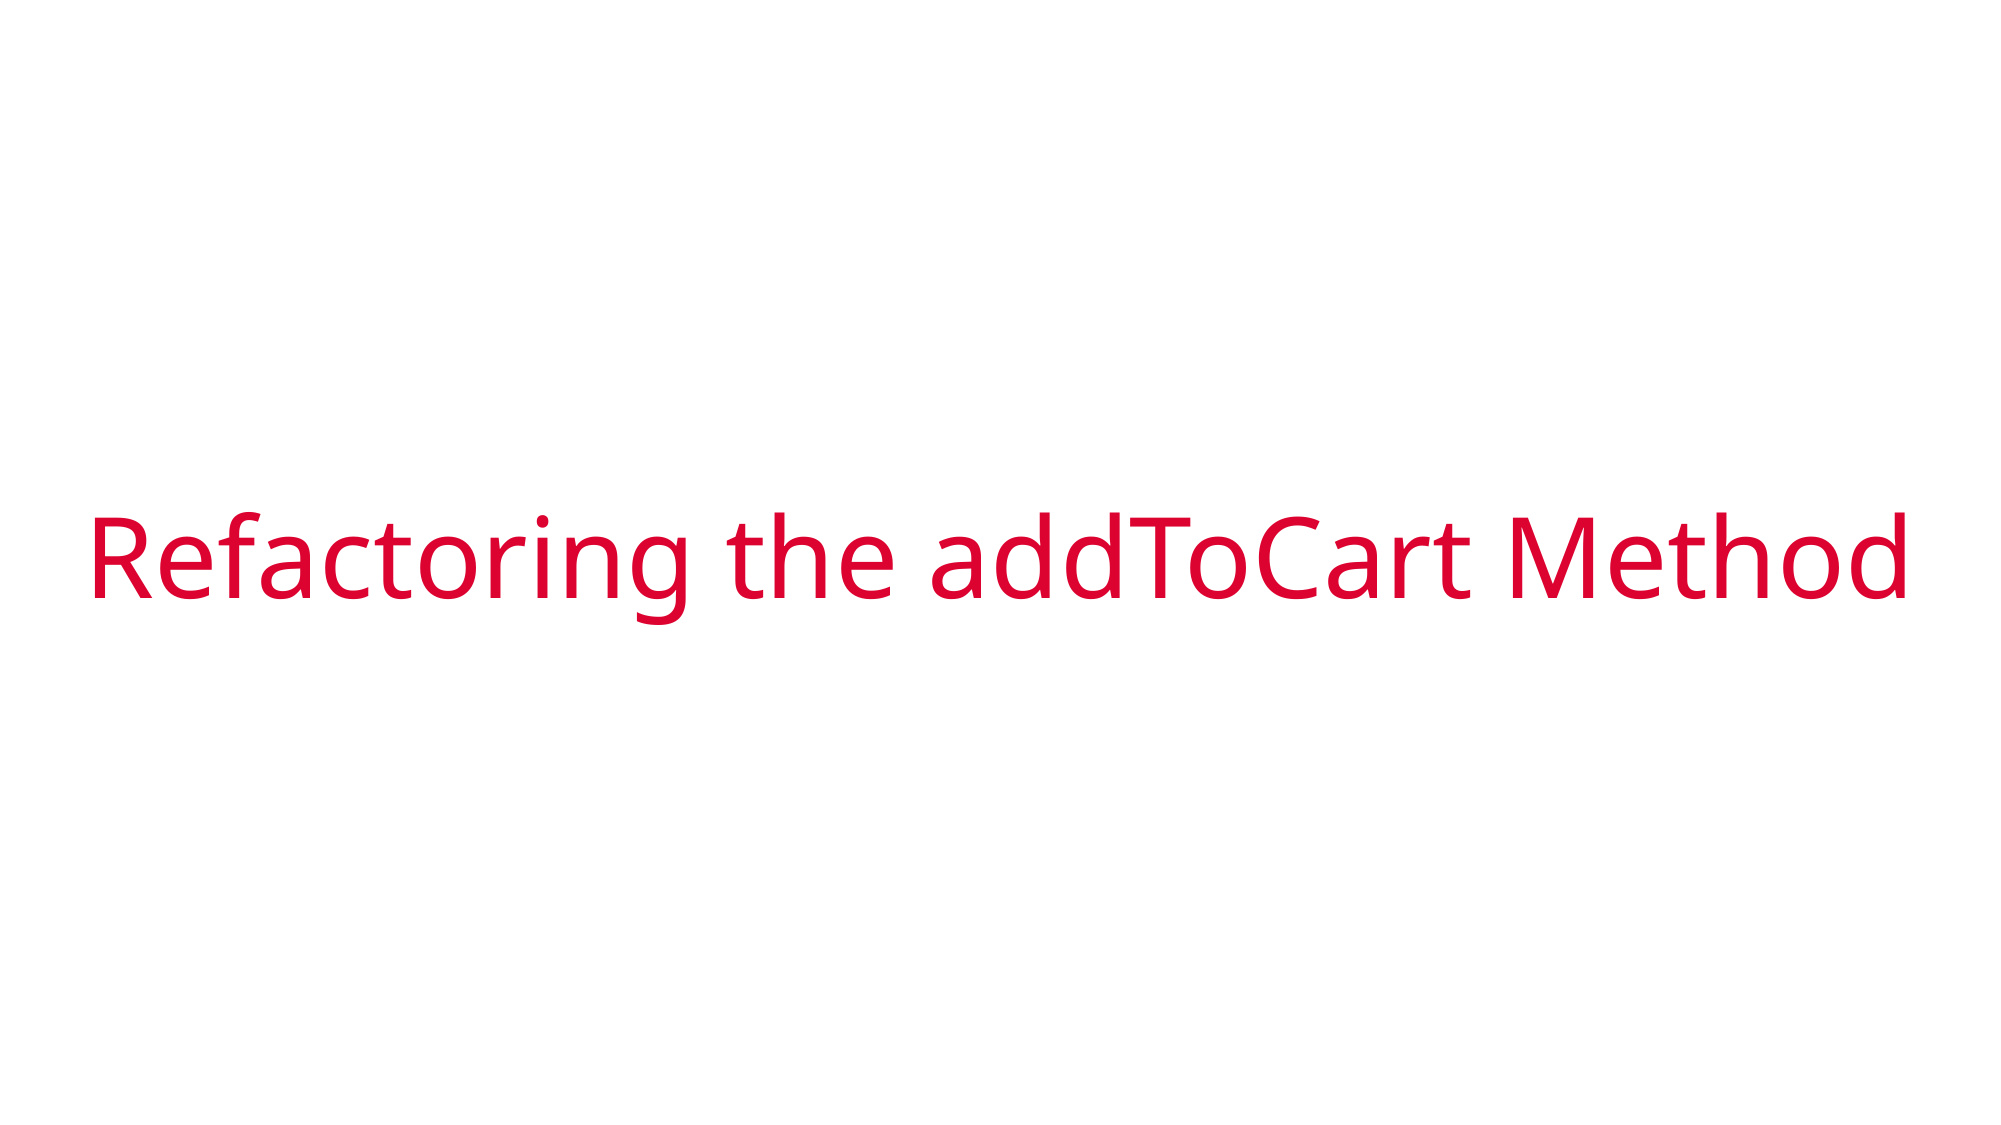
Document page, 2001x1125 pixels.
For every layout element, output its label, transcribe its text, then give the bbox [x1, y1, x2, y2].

title Refactoring the addToCart Method [0, 0, 2000, 1125]
